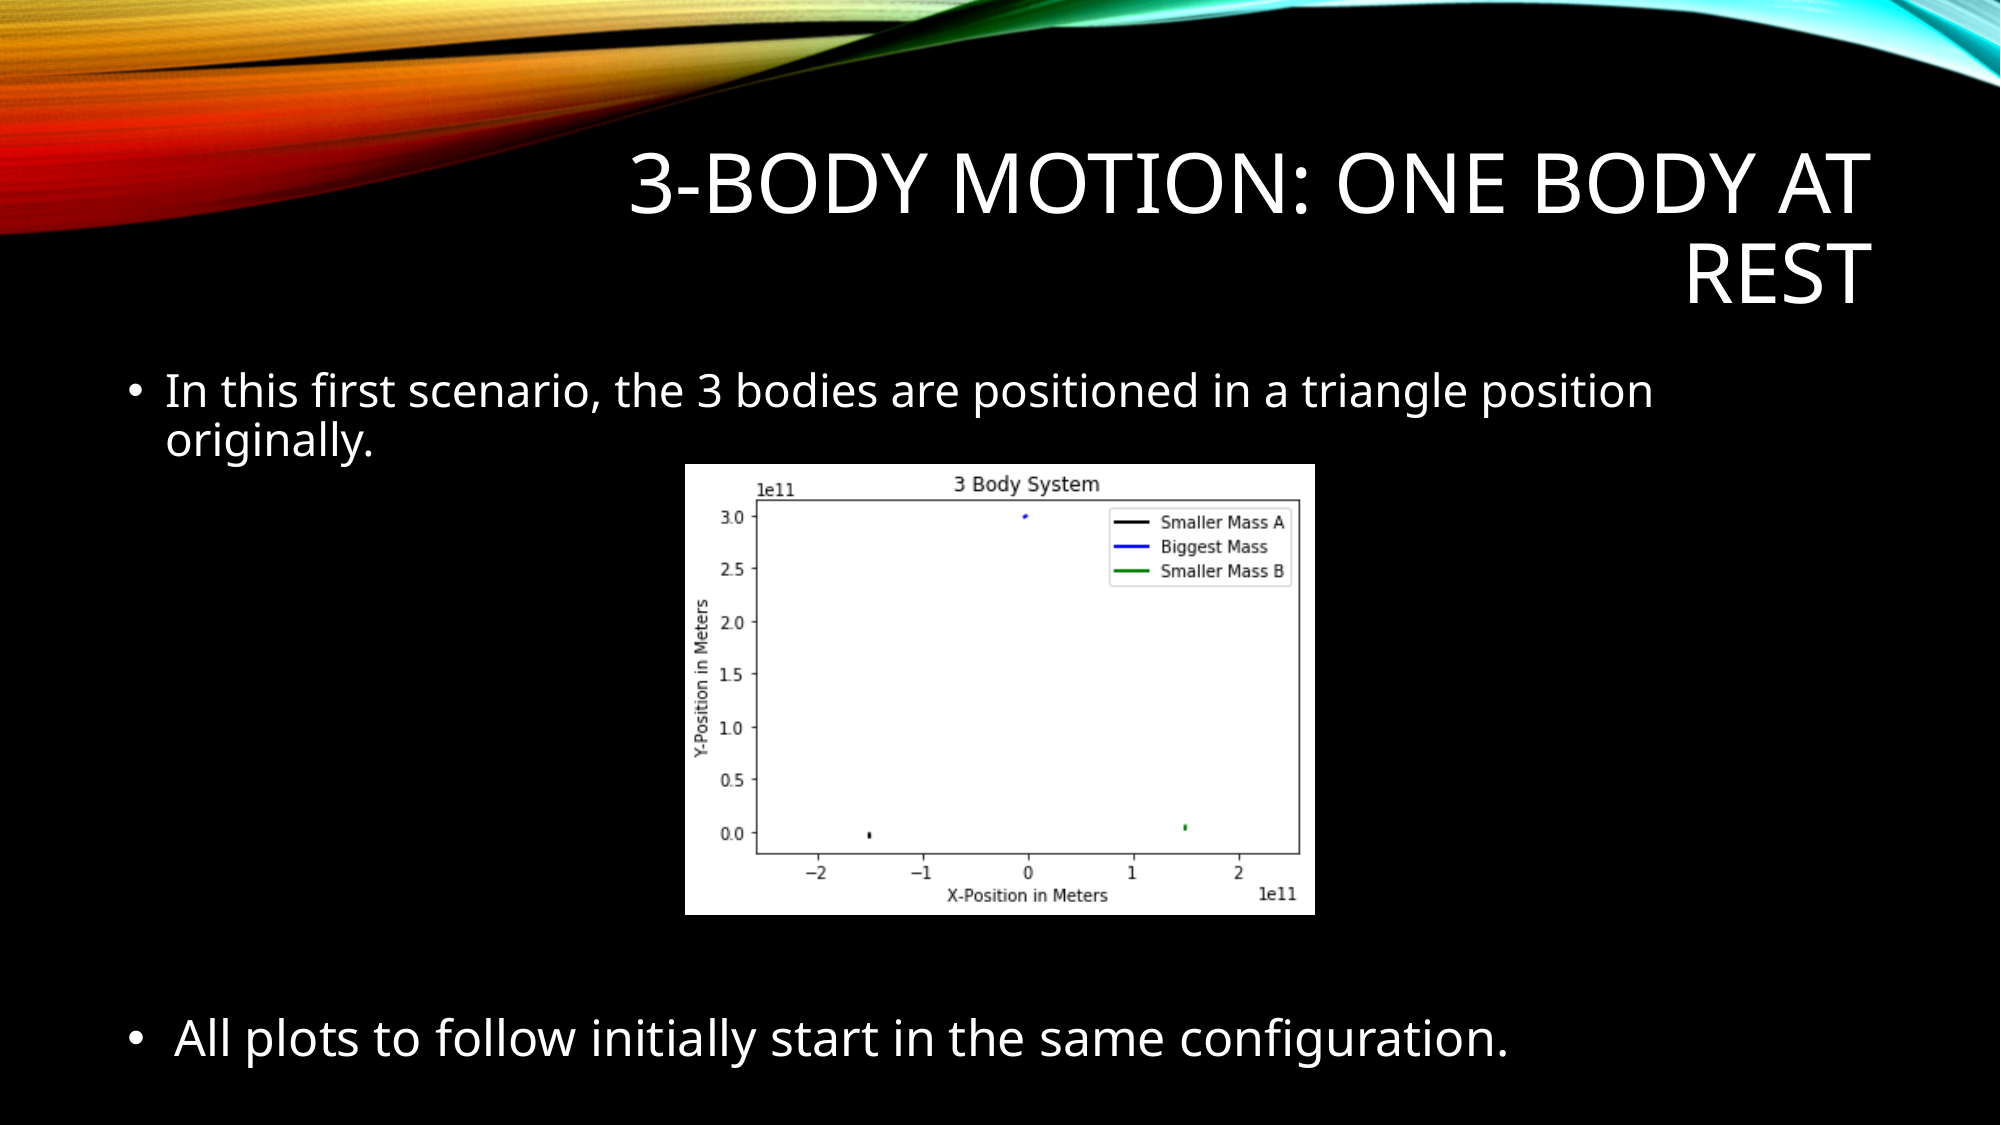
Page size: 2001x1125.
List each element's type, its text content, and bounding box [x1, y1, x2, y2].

picture [684, 464, 1316, 916]
text_box All plots to follow initially start in the same configuration. [112, 999, 1888, 1075]
list In this first scenario, the 3 bodies are positioned in a triangle position originally. [112, 360, 1888, 999]
title 3-Body Motion: One body At Rest [474, 125, 1888, 338]
picture [0, 0, 2000, 237]
